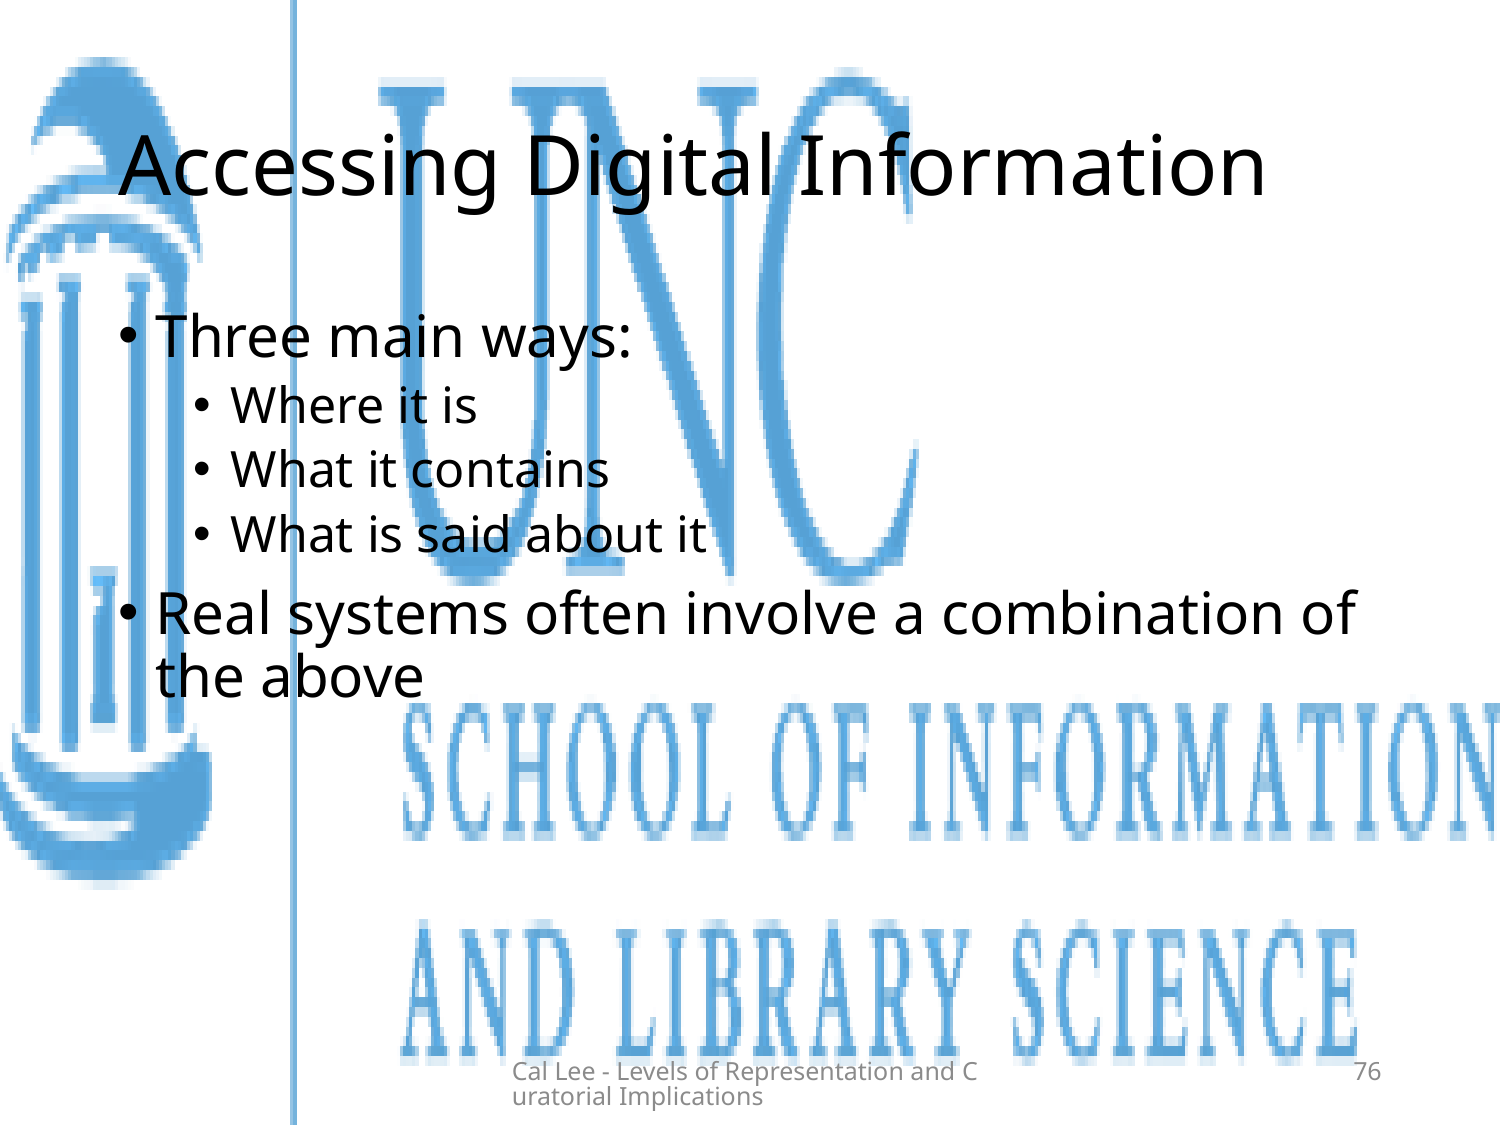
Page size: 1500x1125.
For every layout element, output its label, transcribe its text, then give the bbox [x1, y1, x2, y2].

picture [0, 0, 1500, 1125]
footer Cal Lee - Levels of Representation and Curatorial Implications [496, 1042, 1004, 1103]
title Accessing Digital Information [103, 59, 1397, 278]
slide_number 76 [1059, 1042, 1397, 1103]
list Three main ways: Where it is What it contains What is said about it Real systems often involve a combination of the above [103, 299, 1397, 1014]
